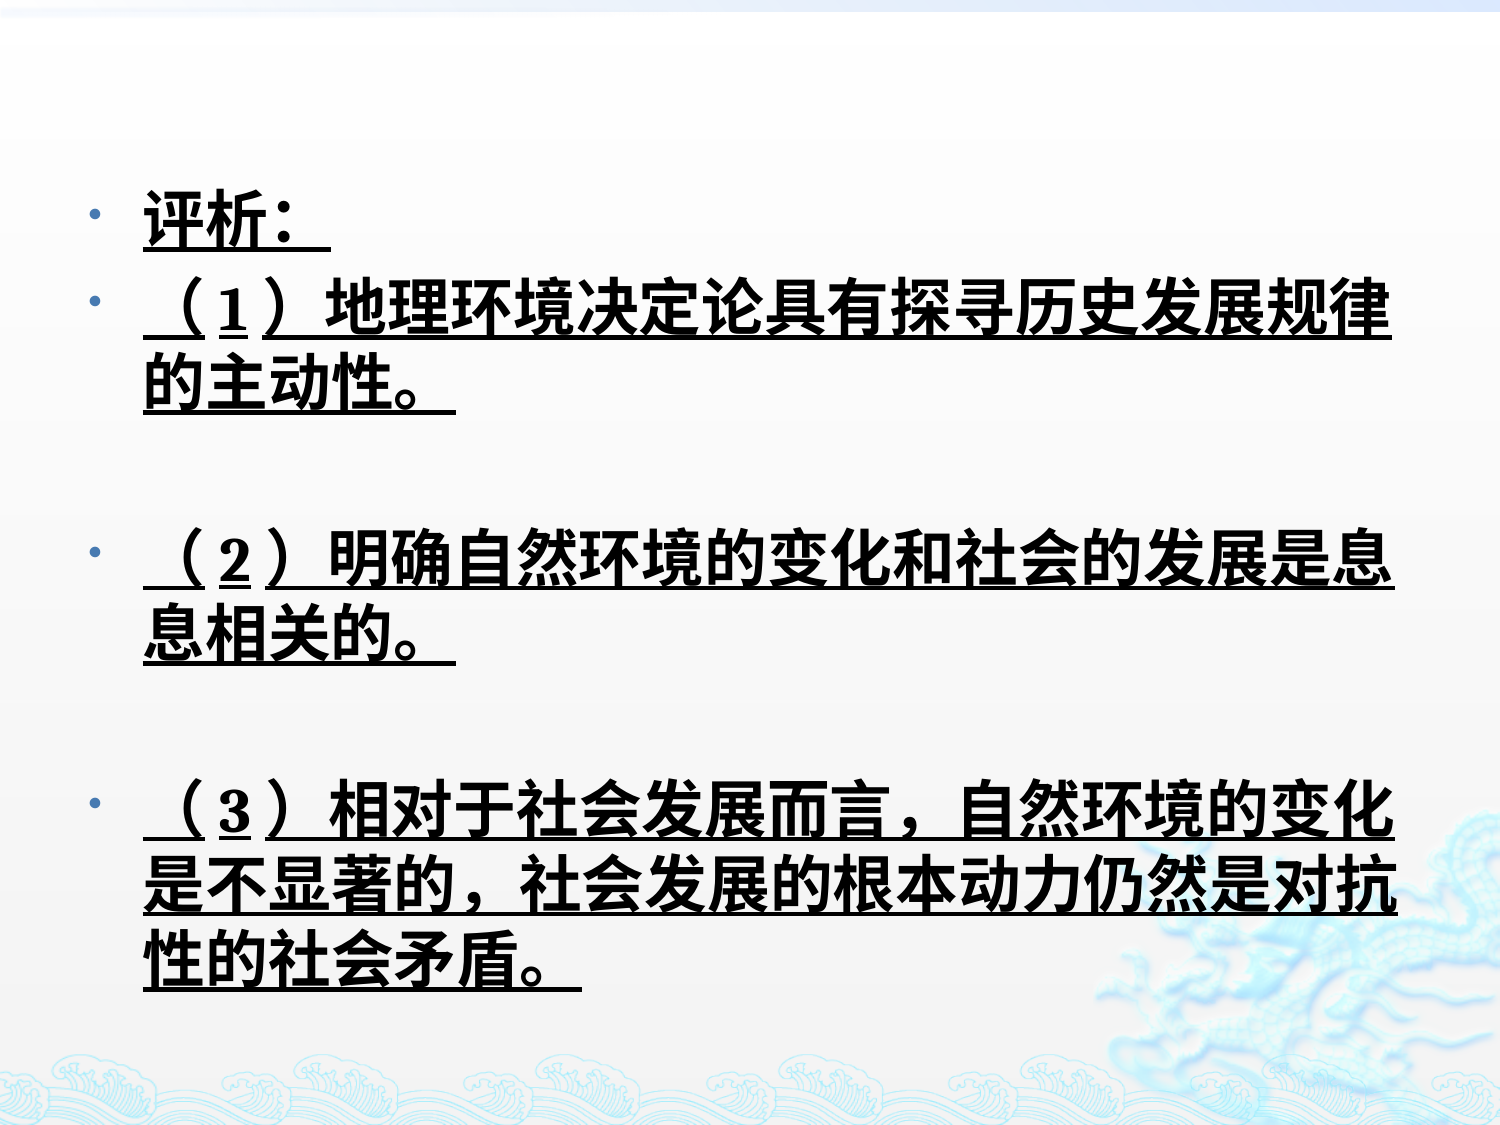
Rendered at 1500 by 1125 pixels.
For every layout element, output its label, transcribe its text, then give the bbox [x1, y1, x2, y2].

list 评析： （1）地理环境决定论具有探寻历史发展规律的主动性。 （2）明确自然环境的变化和社会的发展是息息相关的。 （3）相对于社会发展而言，自然环境的变化是不显著的，社会发展的根本动力仍然是对抗性的社会矛盾。 [75, 172, 1425, 1005]
